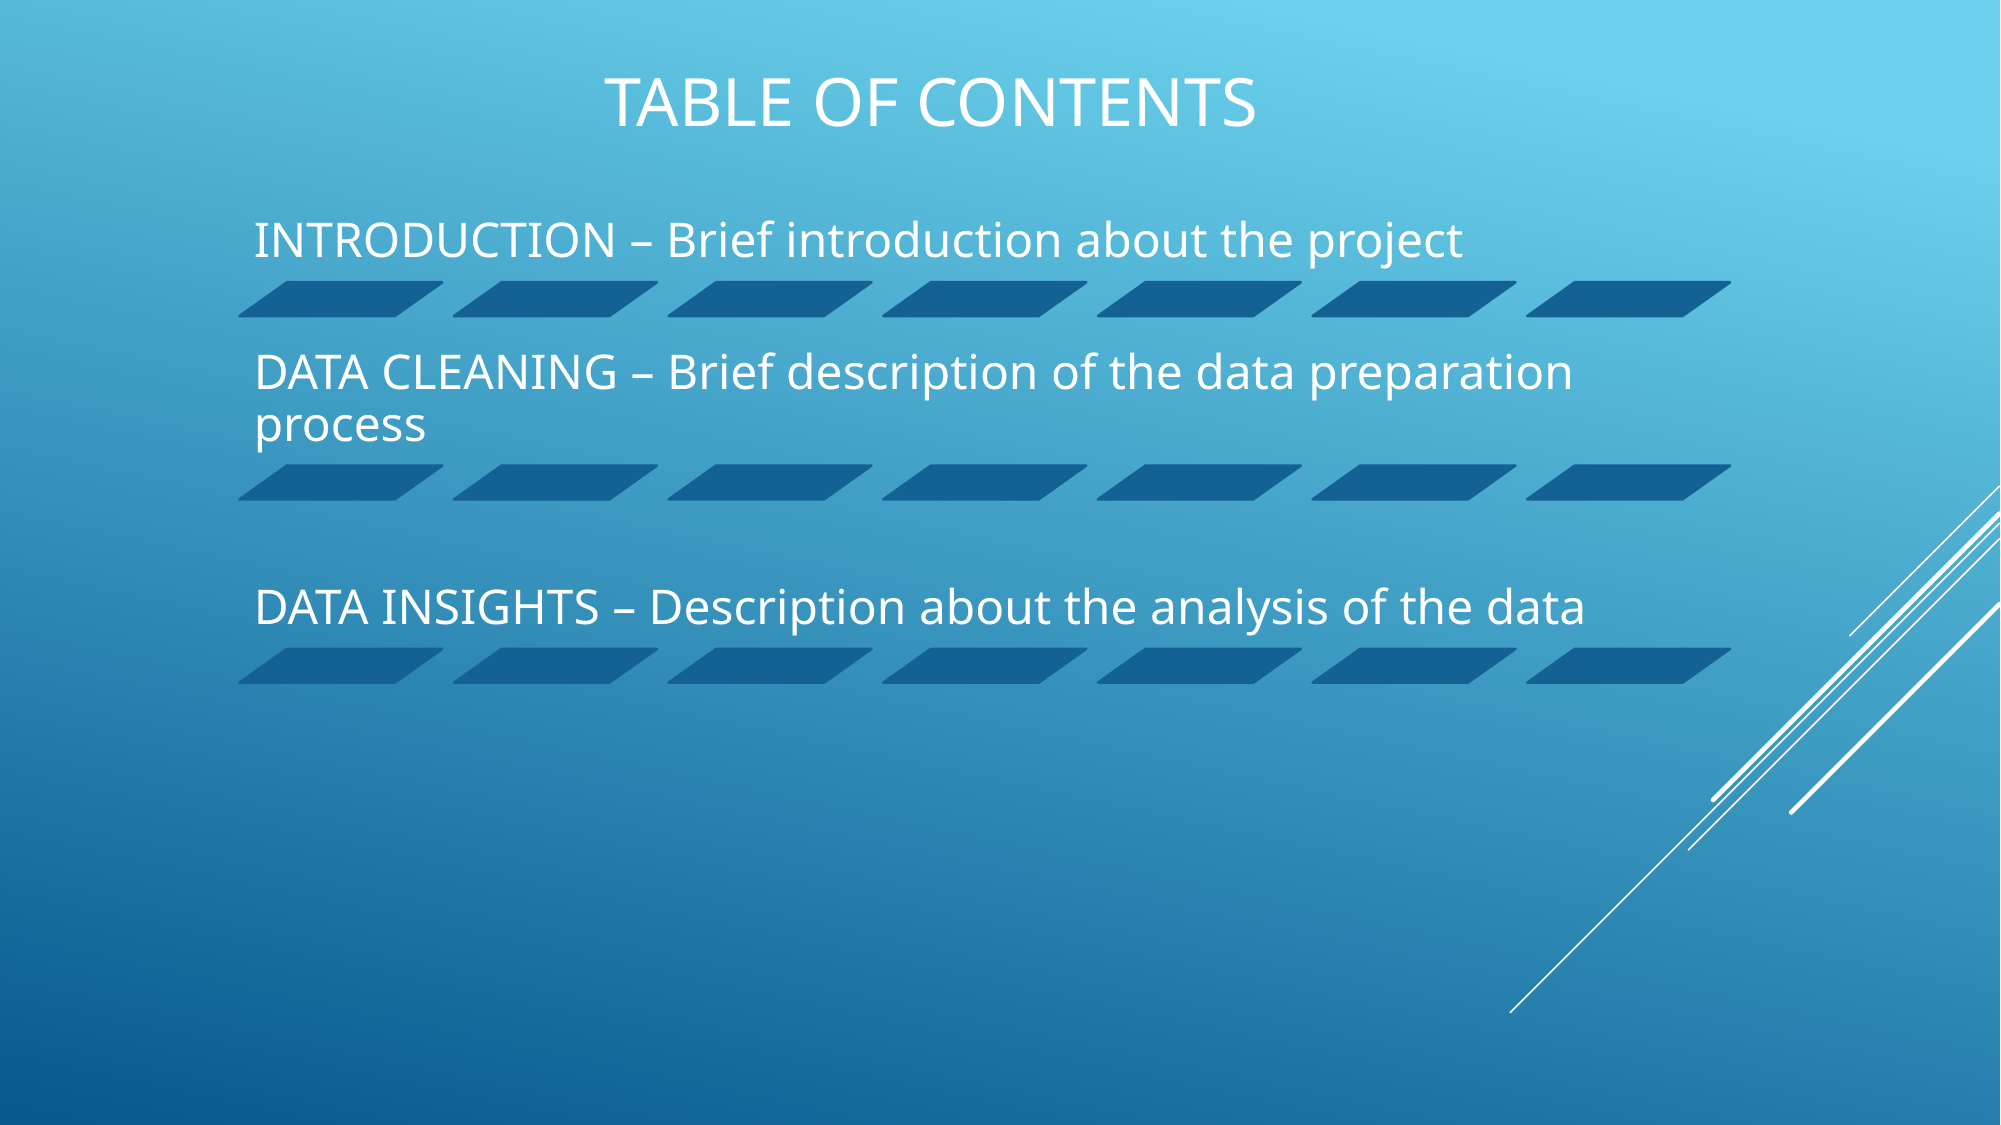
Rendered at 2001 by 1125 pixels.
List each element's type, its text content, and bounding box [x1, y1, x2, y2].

text_box TABLE OF CONTENTS [296, 52, 1567, 132]
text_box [154, 132, 1846, 695]
